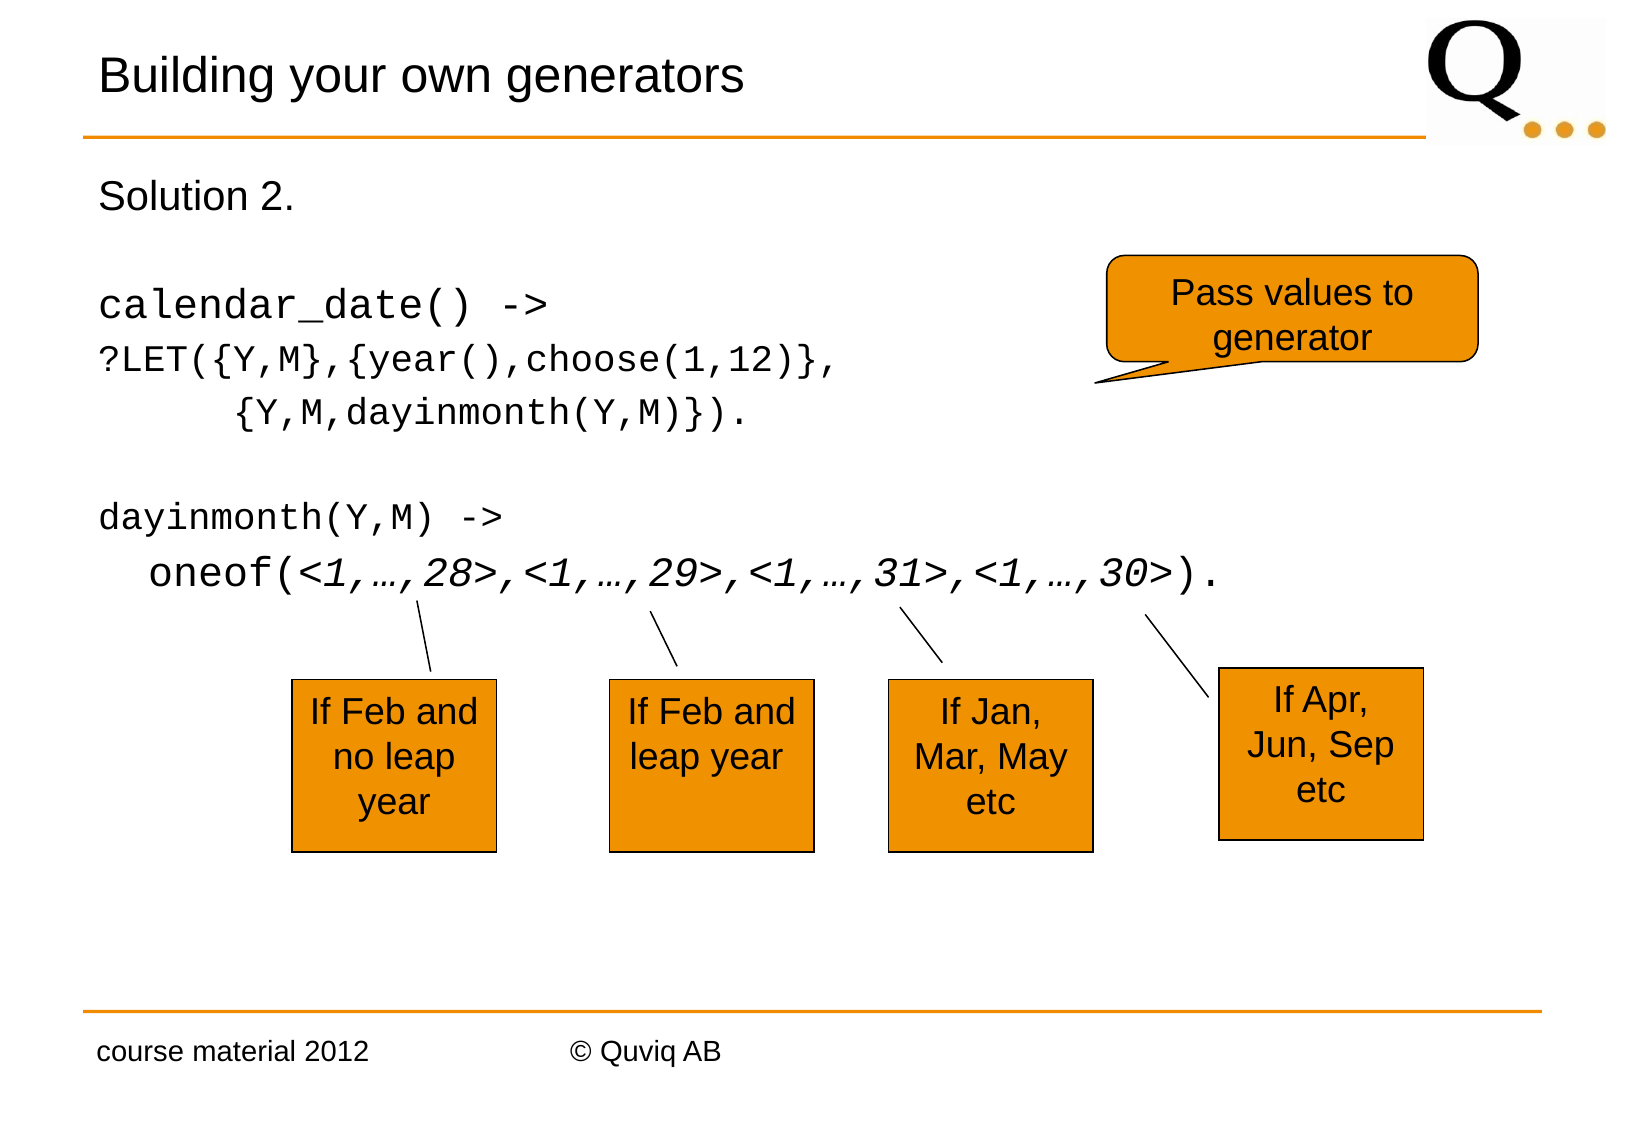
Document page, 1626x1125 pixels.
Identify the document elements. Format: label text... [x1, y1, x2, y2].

text_box If Feb and leap year [609, 679, 814, 852]
title Building your own generators [82, 30, 1184, 114]
text_box If Jan, Mar, May etc [888, 679, 1094, 852]
footer © Quviq AB [554, 1024, 837, 1103]
text_box Pass values to generator [1094, 255, 1479, 384]
text_box If Feb and no leap year [291, 679, 497, 852]
list Solution 2. calendar_date() -> ?LET({Y,M},{year(),choose(1,12)}, {Y,M,dayinmonth(Y,M)}). dayinmonth(Y,M) -> oneof(<1,…,28>,<1,…,29>,<1,…,31>,<1,…,30>). [82, 160, 1581, 1000]
text_box If Apr, Jun, Sep etc [1218, 667, 1424, 841]
slide_number course material 2012 [80, 1024, 461, 1103]
picture [1426, 18, 1606, 145]
